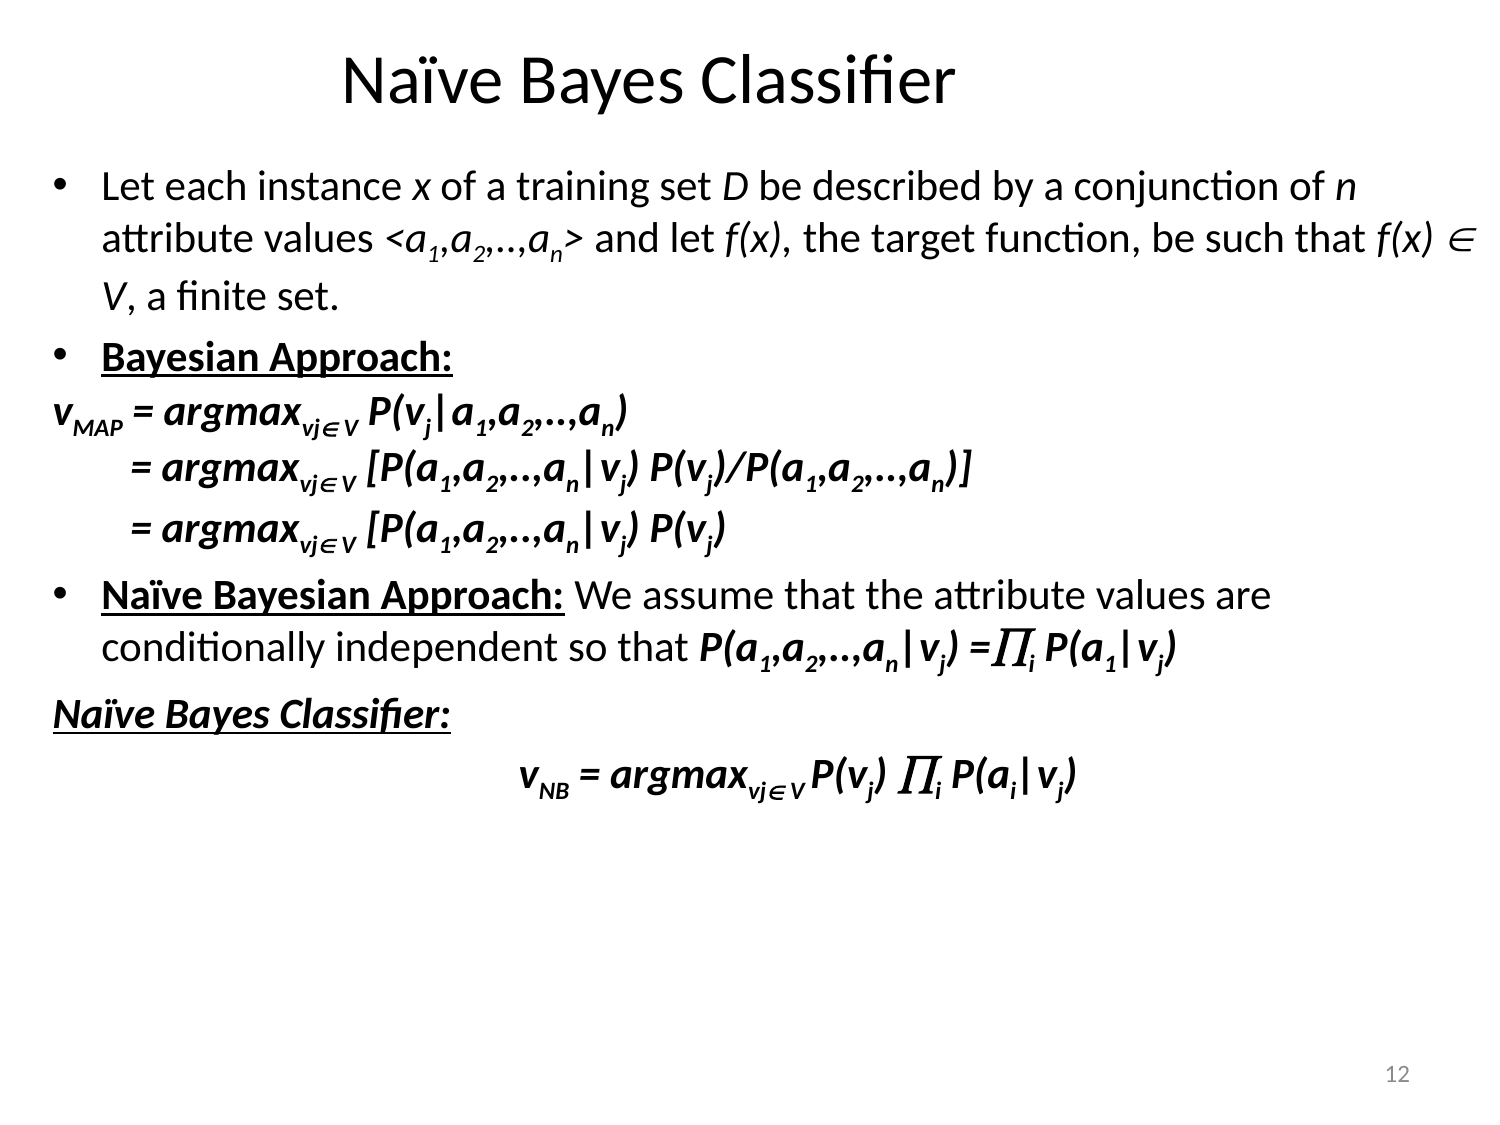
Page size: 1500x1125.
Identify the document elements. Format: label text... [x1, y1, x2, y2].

slide_number 12 [1074, 1042, 1425, 1103]
list Let each instance x of a training set D be described by a conjunction of n attribute values <a1,a2,..,an> and let f(x), the target function, be such that f(x)  V, a finite set. Bayesian Approach: vMAP = argmaxvj V P(vj|a1,a2,..,an) = argmaxvj V [P(a1,a2,..,an|vj) P(vj)/P(a1,a2,..,an)] = argmaxvj V [P(a1,a2,..,an|vj) P(vj) Naïve Bayesian Approach: We assume that the attribute values are conditionally independent so that P(a1,a2,..,an|vj) =i P(a1|vj) Naïve Bayes Classifier: vNB = argmaxvj V P(vj) i P(ai|vj) [37, 149, 1500, 813]
title Naïve Bayes Classifier [24, 24, 1276, 126]
